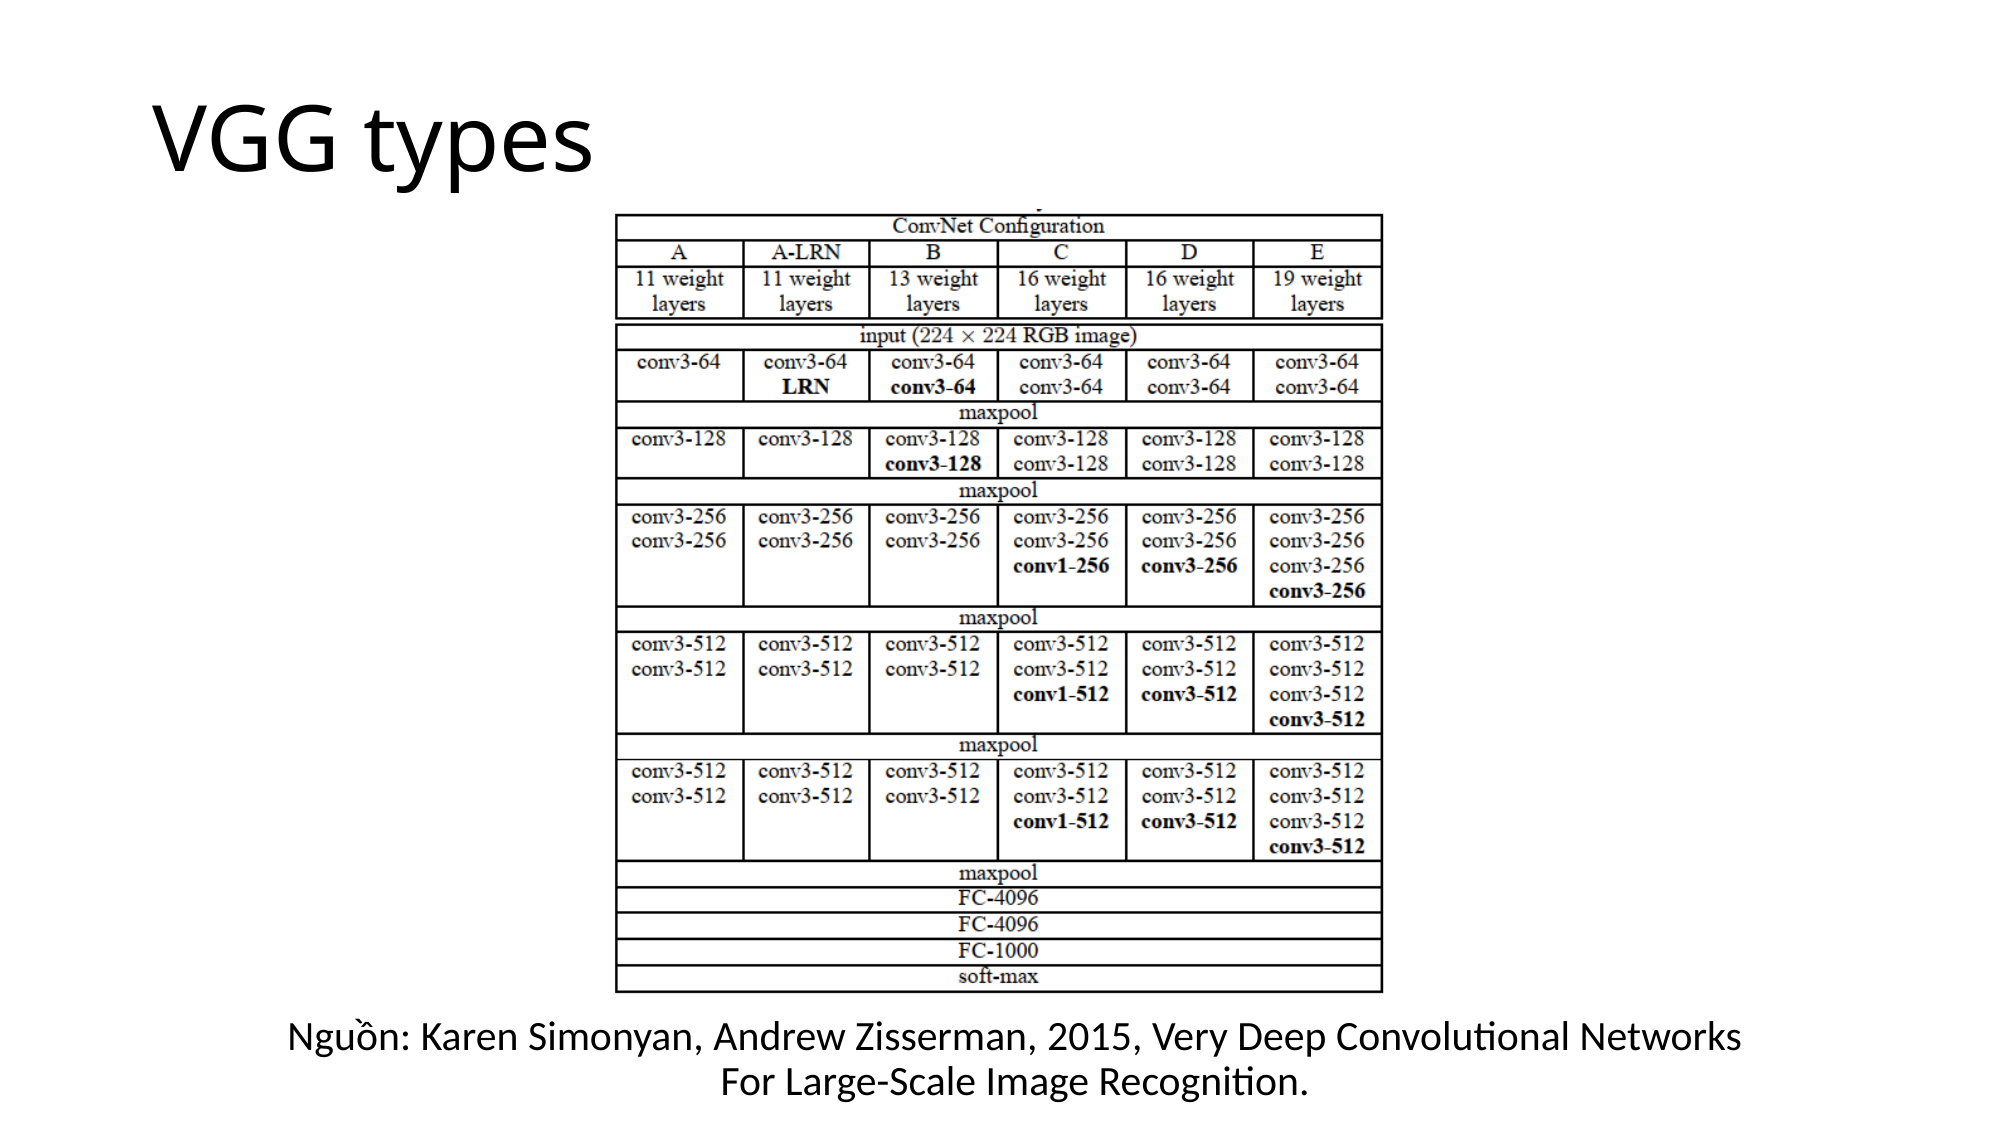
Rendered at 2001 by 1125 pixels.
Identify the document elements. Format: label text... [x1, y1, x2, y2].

picture [584, 209, 1416, 1007]
title VGG types [137, 32, 1863, 250]
text_box Nguồn: Karen Simonyan, Andrew Zisserman, 2015, Very Deep Convolutional Networks For Large-Scale Image Recognition. [260, 1006, 1770, 1084]
